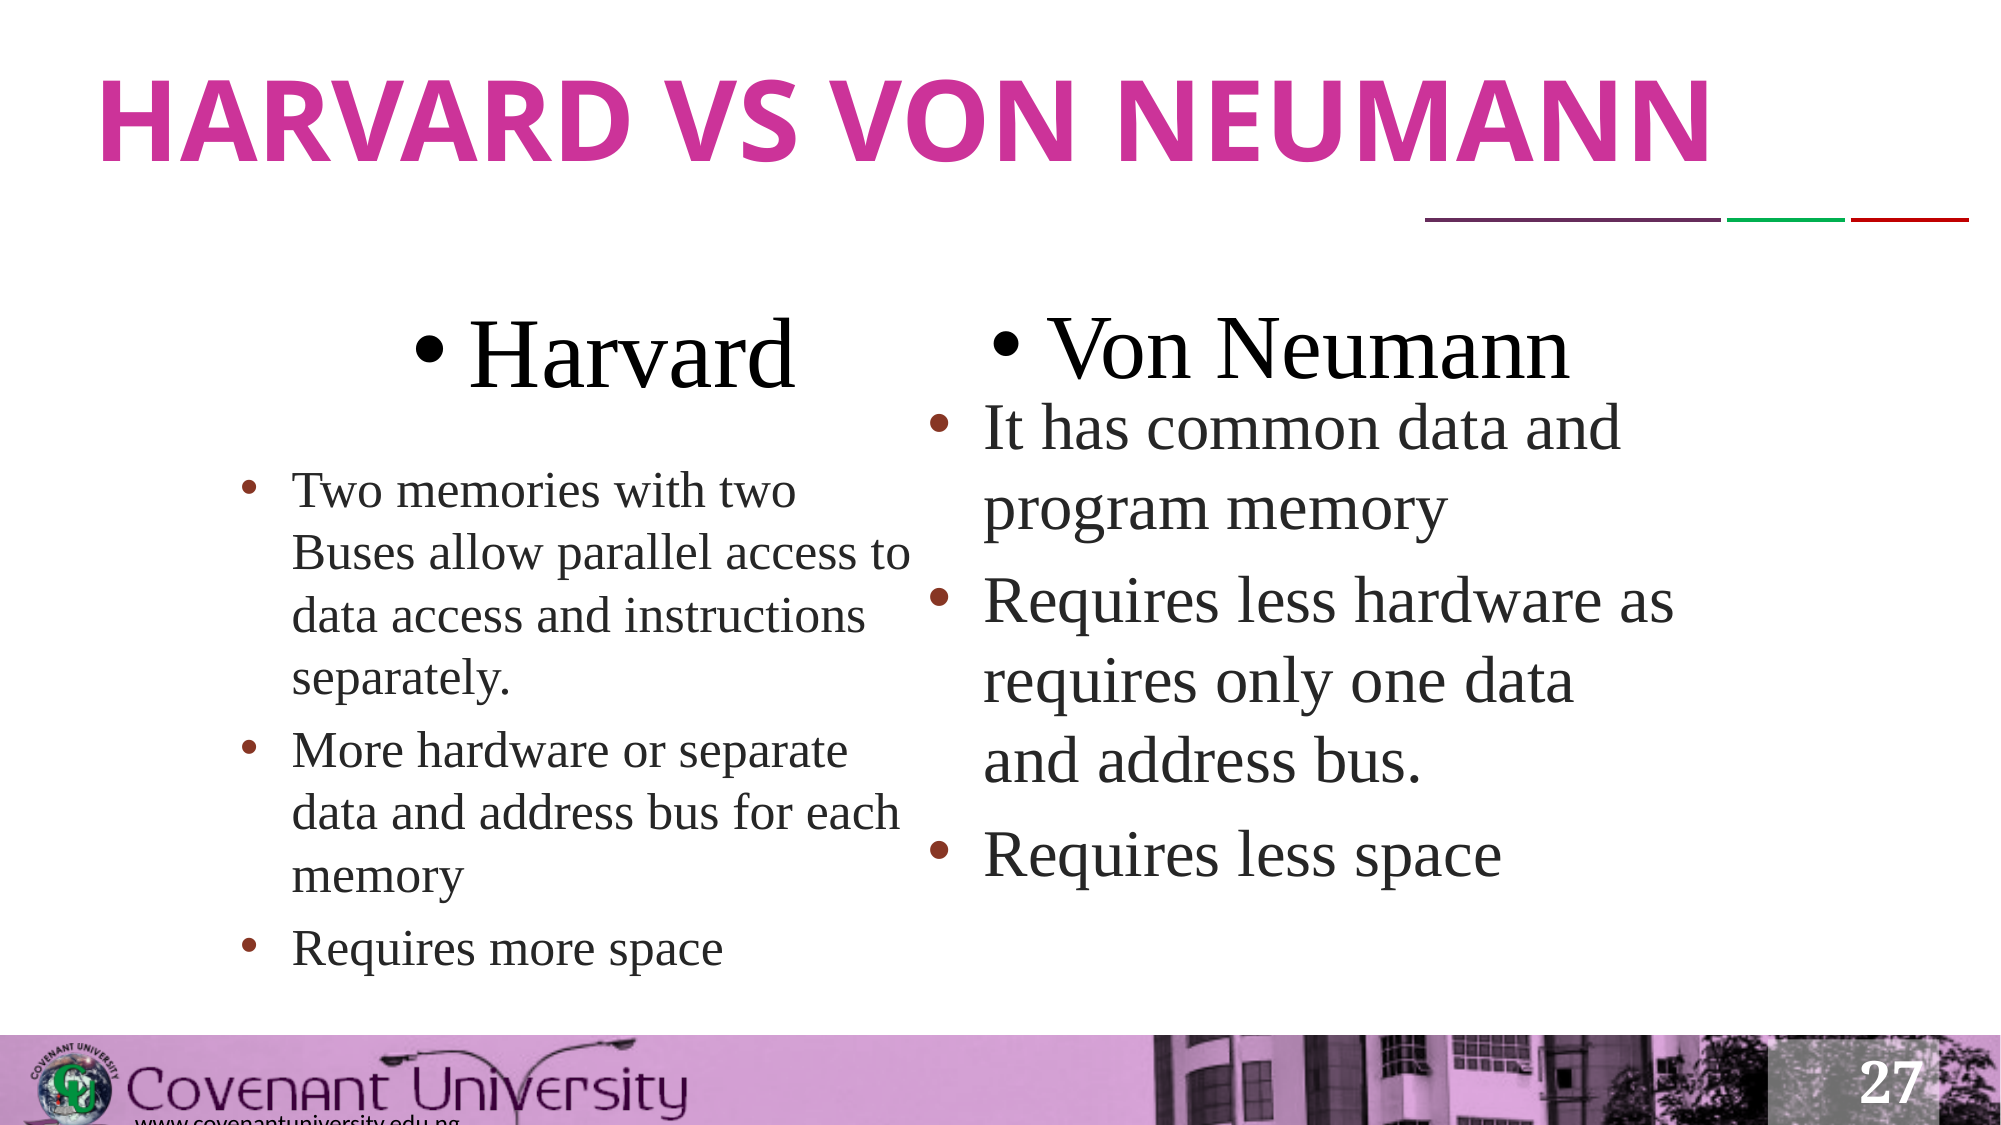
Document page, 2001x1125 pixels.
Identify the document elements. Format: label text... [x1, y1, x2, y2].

list [39, 231, 1962, 1024]
title HARVARD VS VON NEUMANN [74, 20, 2001, 213]
text_box It has common data and program memory Requires less hardware as requires only one data and address bus. Requires less space [912, 375, 1701, 1000]
text_box Harvard [397, 279, 963, 375]
text_box Von Neumann [975, 279, 1626, 375]
text_box Two memories with two Buses allow parallel access to data access and instructions separately. More hardware or separate data and address bus for each memory Requires more space [225, 374, 938, 988]
picture [23, 1036, 1072, 1125]
